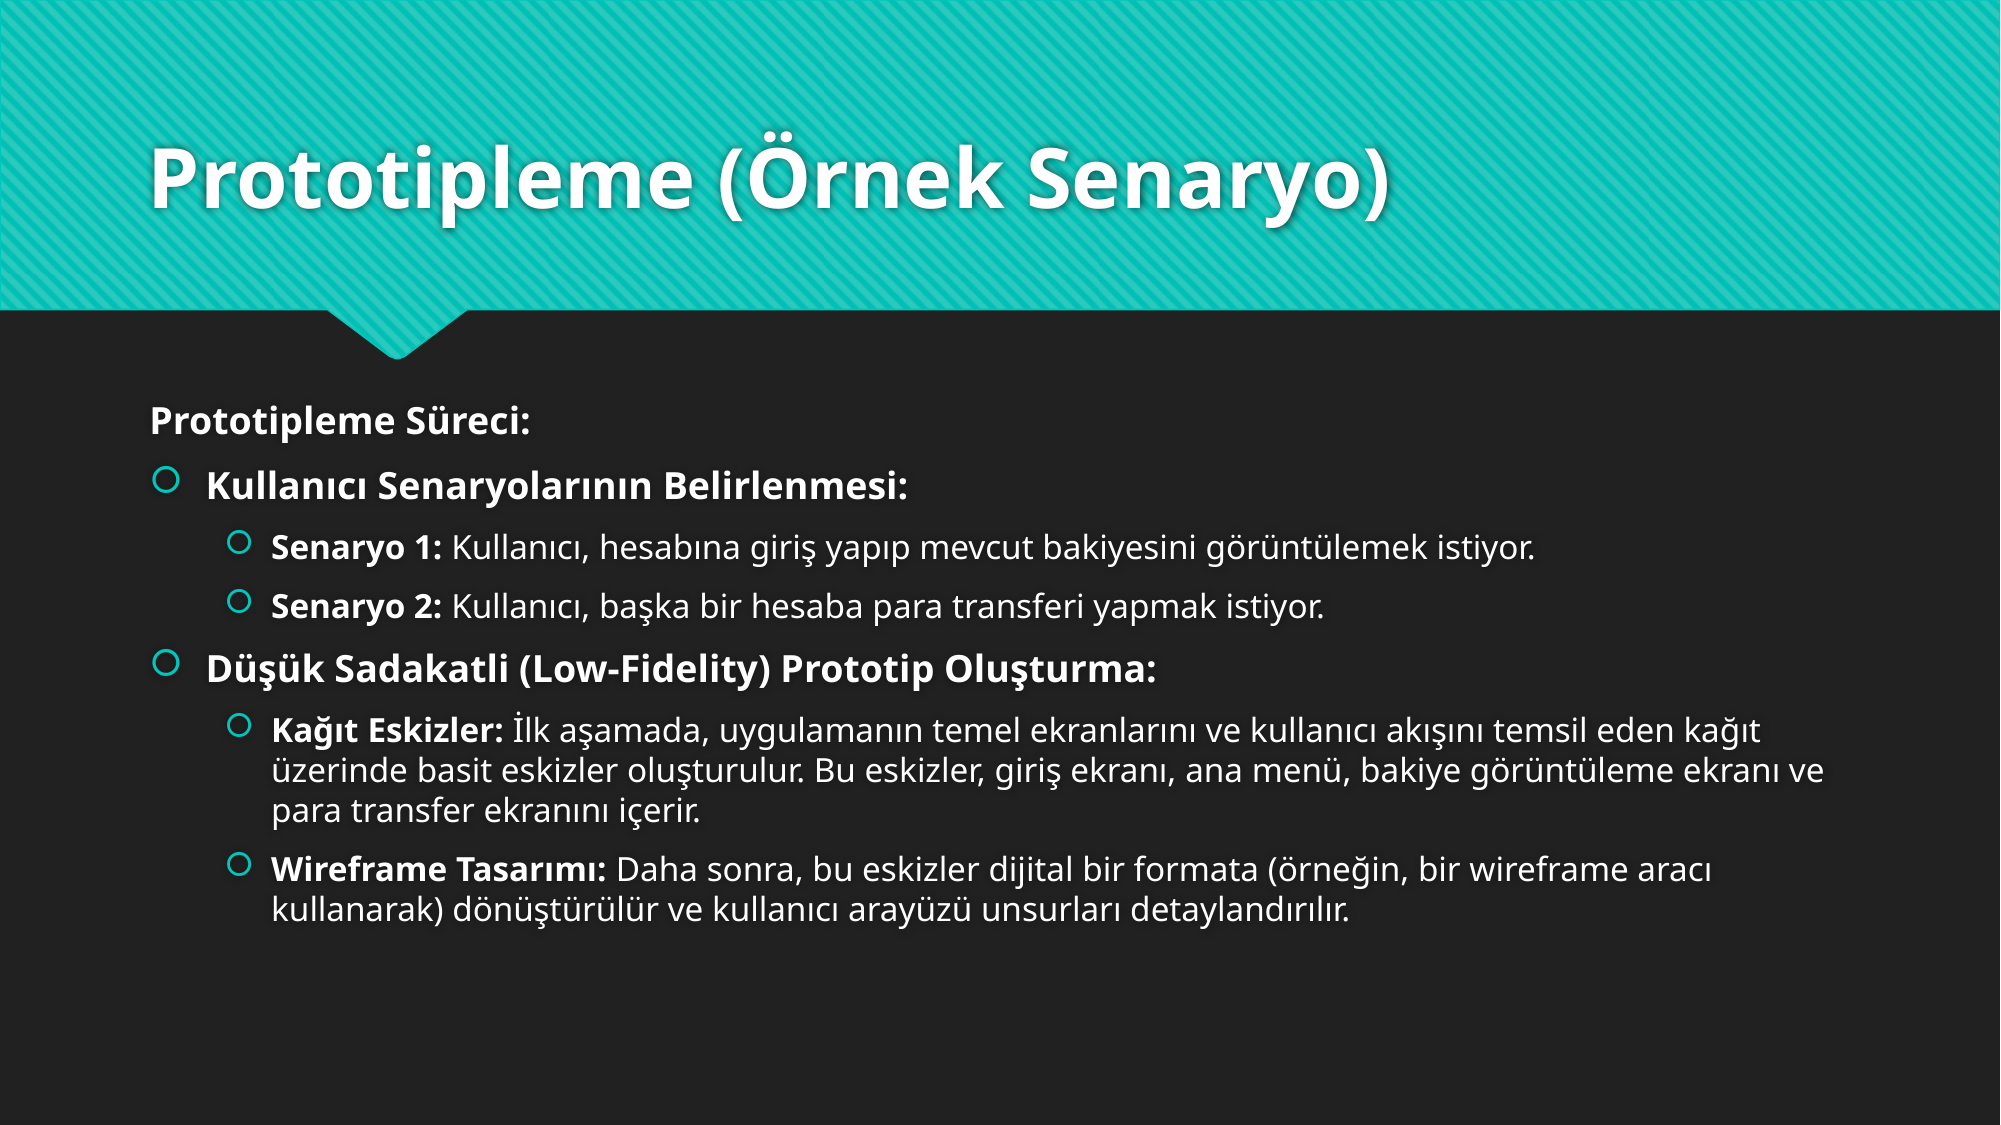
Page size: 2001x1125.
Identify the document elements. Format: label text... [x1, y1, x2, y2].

list Prototipleme Süreci: Kullanıcı Senaryolarının Belirlenmesi: Senaryo 1: Kullanıcı, hesabına giriş yapıp mevcut bakiyesini görüntülemek istiyor. Senaryo 2: Kullanıcı, başka bir hesaba para transferi yapmak istiyor. Düşük Sadakatli (Low-Fidelity) Prototip Oluşturma: Kağıt Eskizler: İlk aşamada, uygulamanın temel ekranlarını ve kullanıcı akışını temsil eden kağıt üzerinde basit eskizler oluşturulur. Bu eskizler, giriş ekranı, ana menü, bakiye görüntüleme ekranı ve para transfer ekranını içerir. Wireframe Tasarımı: Daha sonra, bu eskizler dijital bir formata (örneğin, bir wireframe aracı kullanarak) dönüştürülür ve kullanıcı arayüzü unsurları detaylandırılır. [134, 364, 1866, 962]
title Prototipleme (Örnek Senaryo) [132, 73, 1868, 233]
